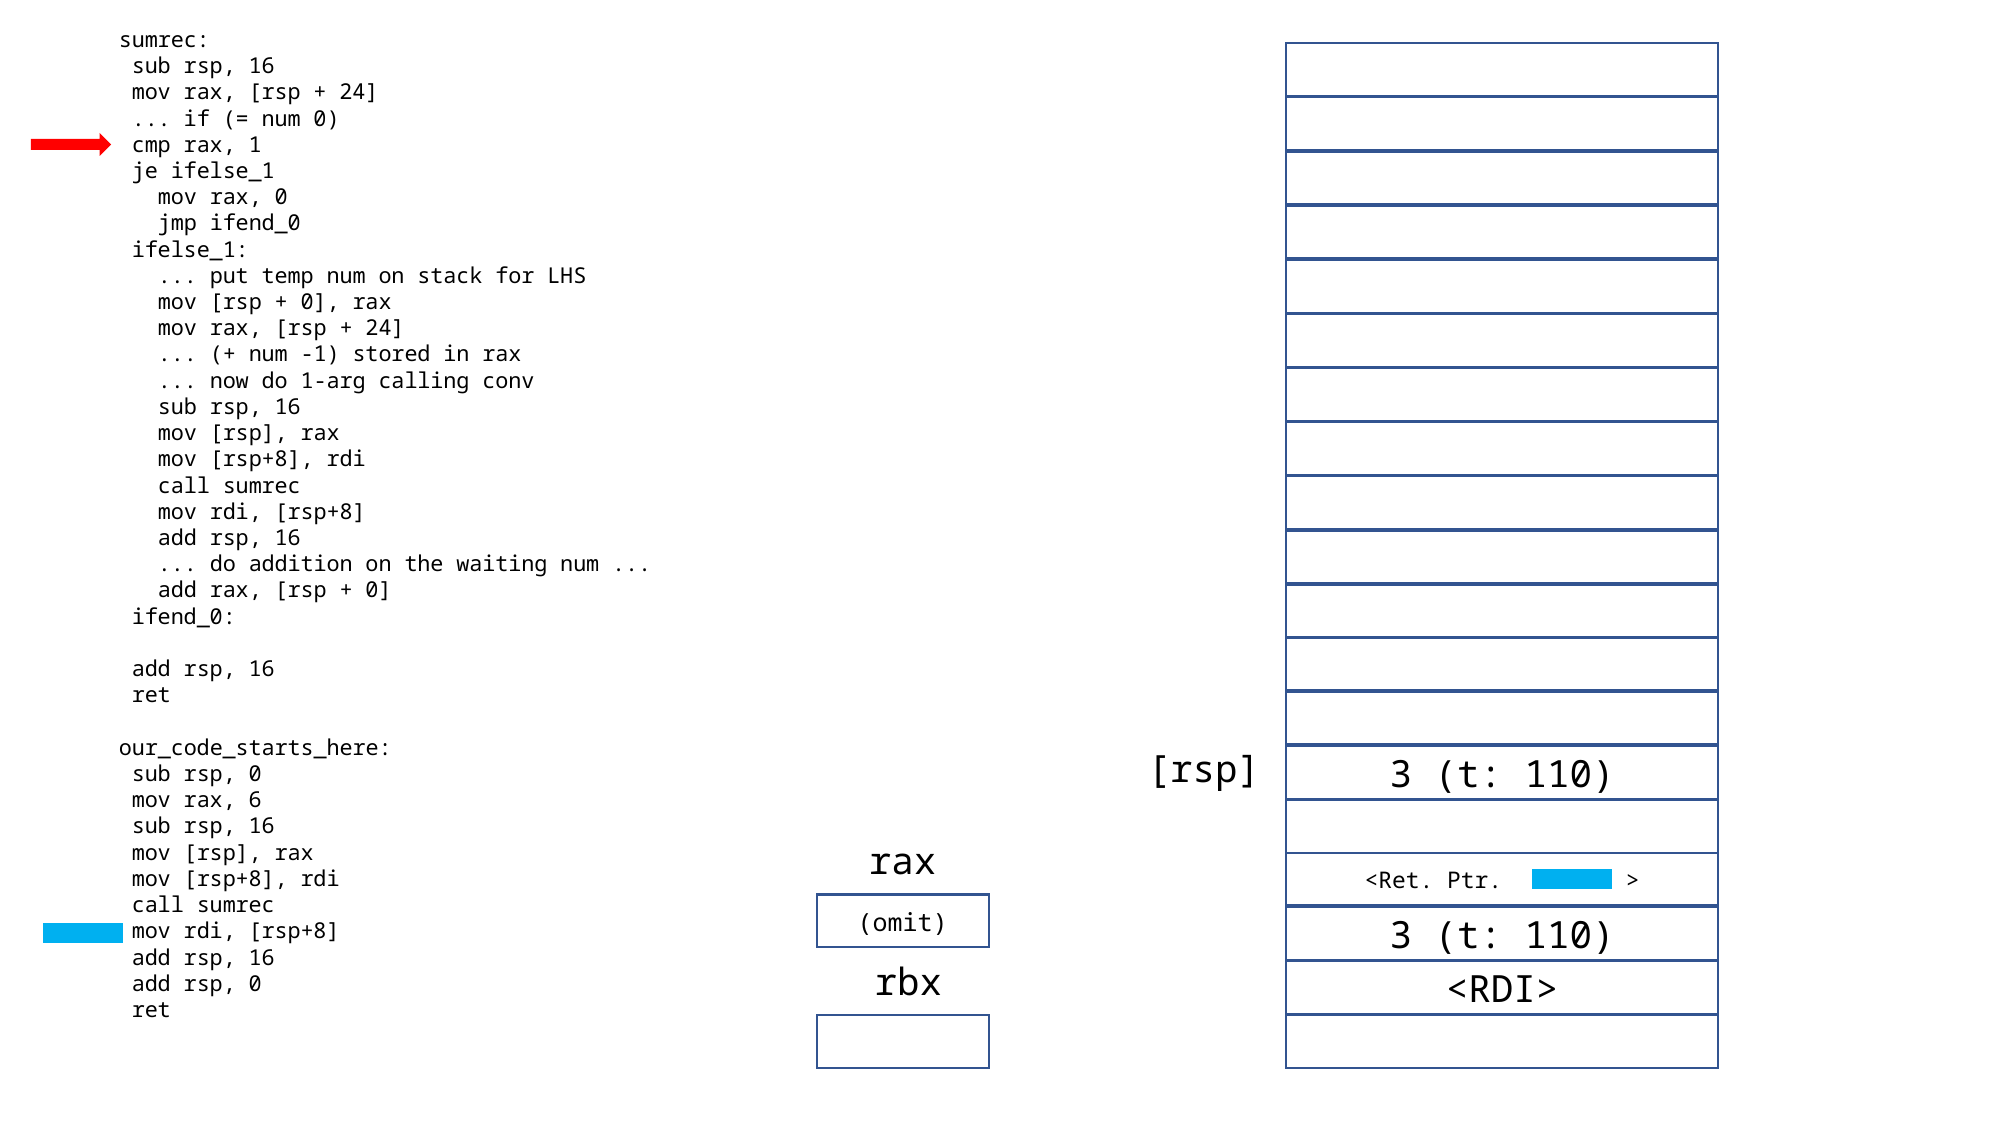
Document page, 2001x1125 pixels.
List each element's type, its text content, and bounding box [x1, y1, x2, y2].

text_box [1285, 691, 1719, 745]
text_box [1285, 205, 1719, 259]
text_box [1285, 42, 1719, 97]
text_box [1285, 259, 1719, 314]
text_box rbx [827, 953, 990, 1008]
text_box [1285, 151, 1719, 205]
text_box [1285, 800, 1719, 854]
text_box [1285, 639, 1719, 691]
text_box [43, 923, 123, 943]
text_box [1285, 97, 1719, 151]
text_box [1285, 530, 1719, 584]
text_box (omit) [816, 893, 990, 948]
text_box rax [816, 832, 990, 887]
text_box [1532, 869, 1612, 889]
text_box <Ret. Ptr. > [1285, 854, 1719, 907]
text_box 3 (t: 110) [1285, 907, 1719, 961]
text_box sumrec: sub rsp, 16 mov rax, [rsp + 24] ... if (= num 0) cmp rax, 1 je ifelse_1 mov rax, 0 jmp ifend_0 ifelse_1: ... put temp num on stack for LHS mov [rsp + 0], rax mov rax, [rsp + 24] ... (+ num -1) stored in rax ... now do 1-arg calling conv sub rsp, 16 mov [rsp], rax mov [rsp+8], rdi call sumrec mov rdi, [rsp+8] add rsp, 16 ... do addition on the waiting num ... add rax, [rsp + 0] ifend_0: add rsp, 16 ret our_code_starts_here: sub rsp, 0 mov rax, 6 sub rsp, 16 mov [rsp], rax mov [rsp+8], rdi call sumrec mov rdi, [rsp+8] add rsp, 16 add rsp, 0 ret [104, 18, 671, 1030]
text_box [rsp] [1046, 741, 1276, 795]
text_box [1285, 584, 1719, 639]
text_box <RDI> [1285, 961, 1719, 1015]
text_box [1285, 1015, 1719, 1069]
text_box 3 (t: 110) [1285, 745, 1719, 800]
text_box [816, 1014, 990, 1069]
text_box [1285, 314, 1719, 368]
text_box [1285, 476, 1719, 530]
text_box [1285, 368, 1719, 422]
text_box [30, 132, 112, 156]
text_box [1285, 422, 1719, 476]
